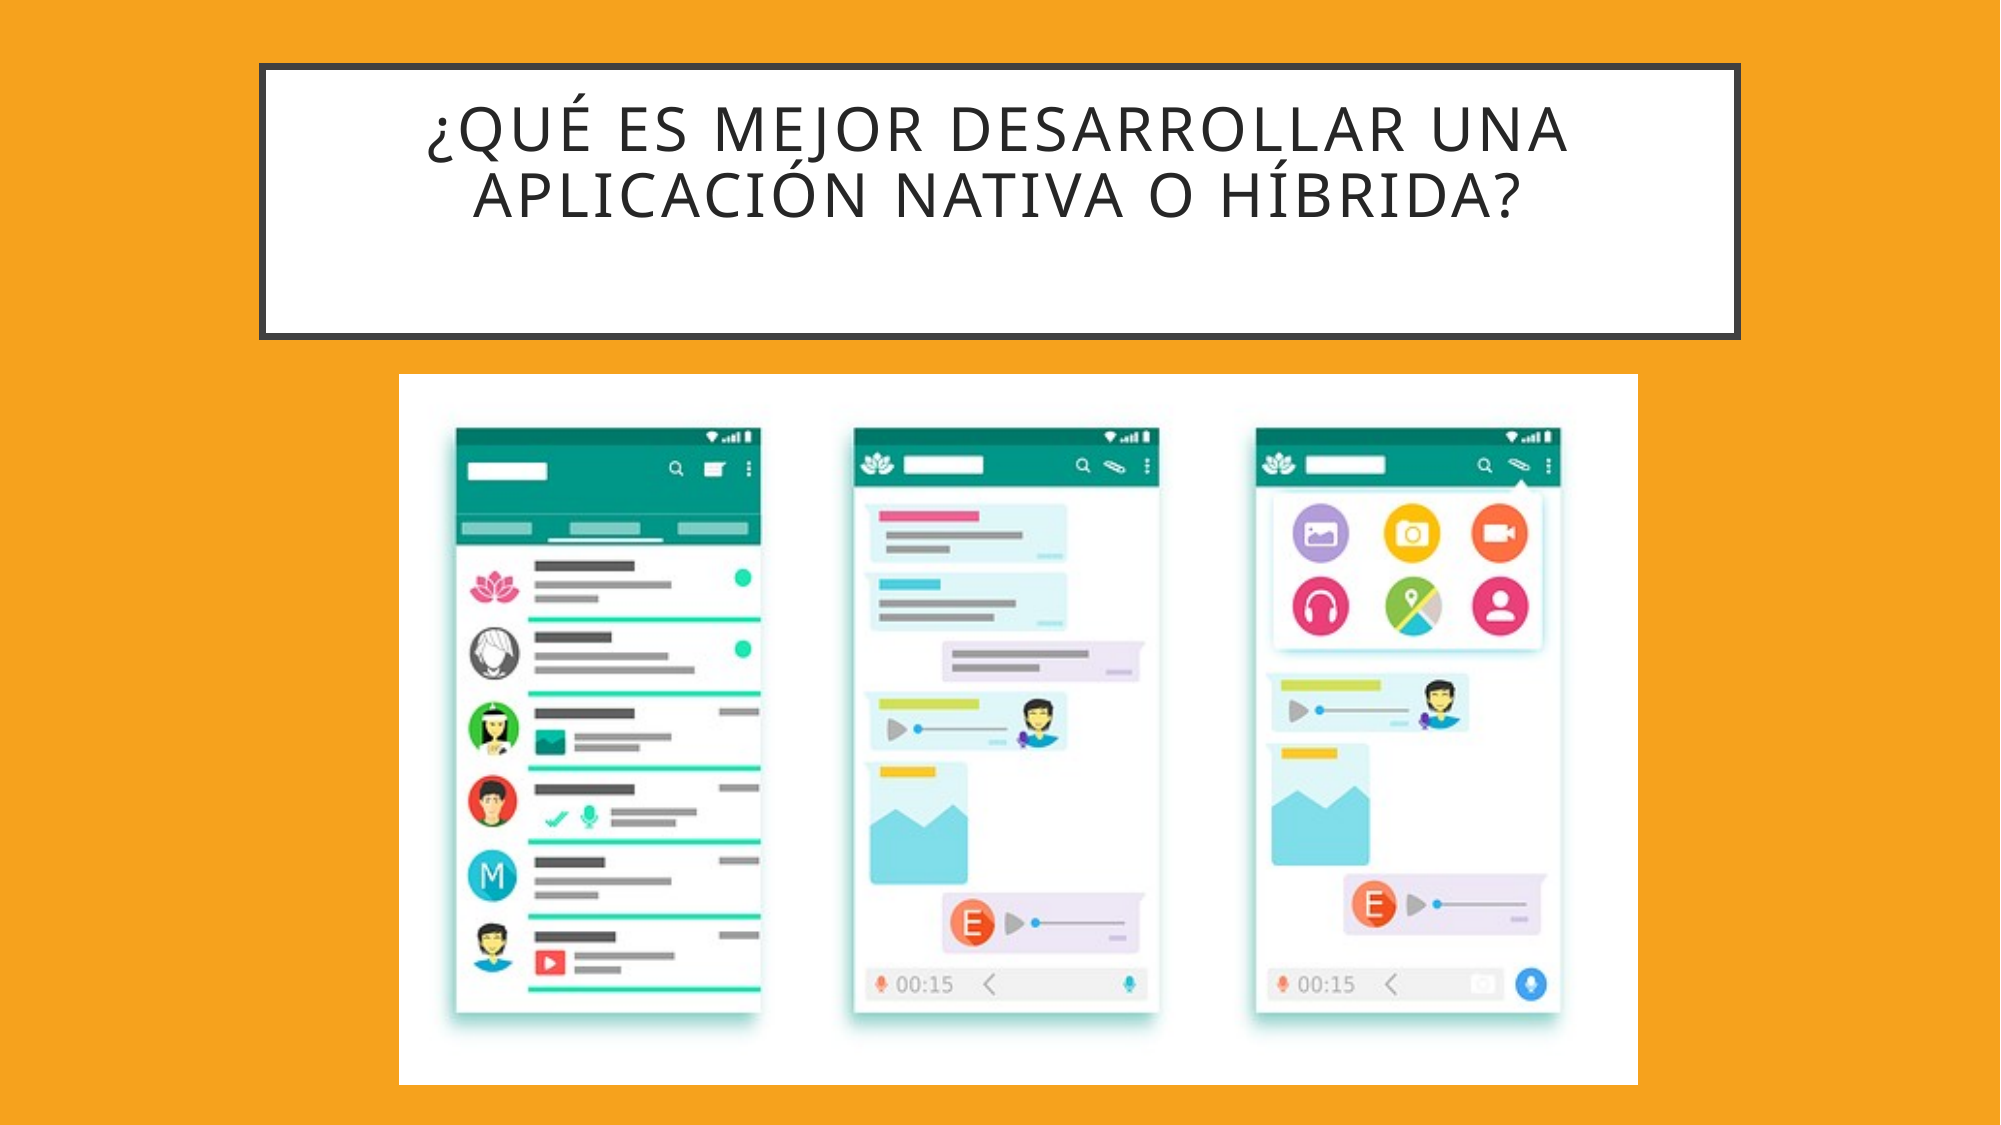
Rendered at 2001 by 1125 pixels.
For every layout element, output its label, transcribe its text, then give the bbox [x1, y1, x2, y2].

picture [399, 374, 1638, 1085]
title ¿Qué es mejor desarrollar una aplicación nativa o híbrida? [259, 63, 1741, 340]
